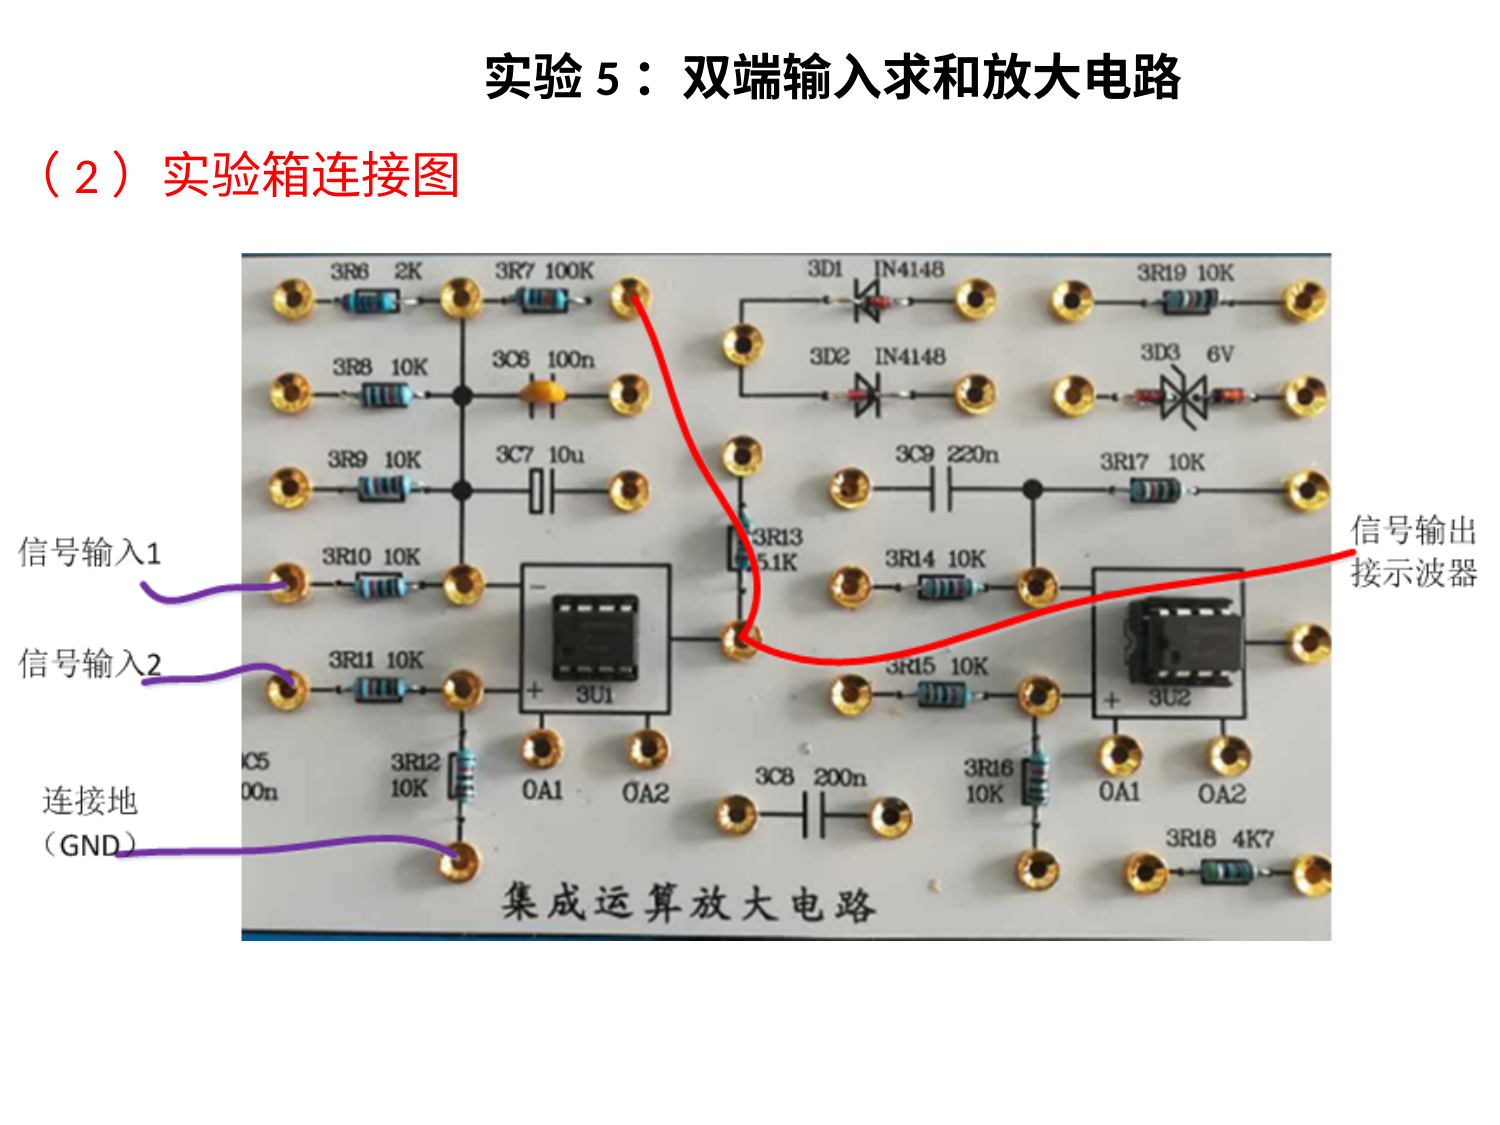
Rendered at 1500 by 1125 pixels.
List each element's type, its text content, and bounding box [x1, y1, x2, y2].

text_box 实验5：双端输入求和放大电路 [468, 7, 1198, 113]
picture [17, 253, 1480, 941]
text_box （2）实验箱连接图 [0, 105, 476, 211]
